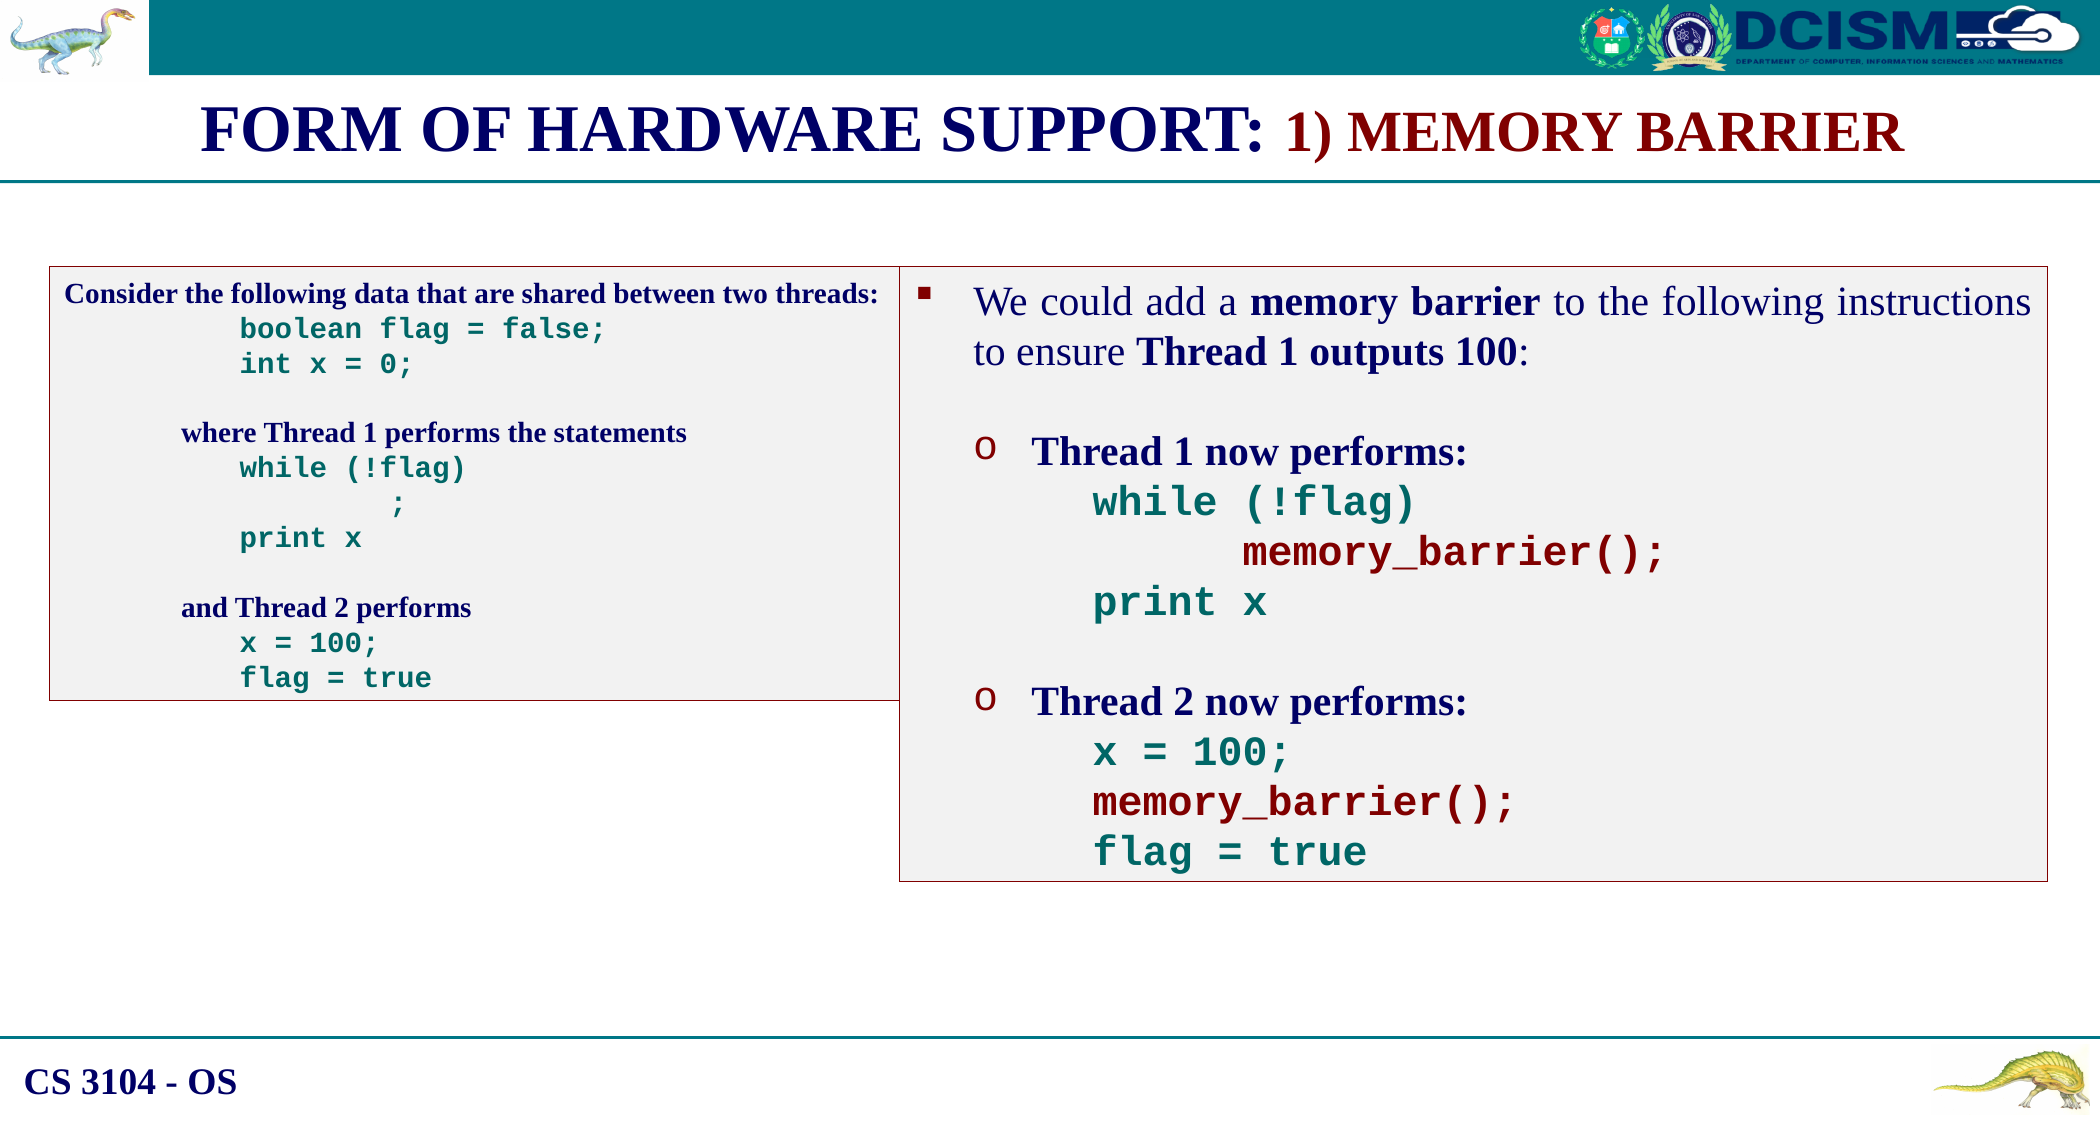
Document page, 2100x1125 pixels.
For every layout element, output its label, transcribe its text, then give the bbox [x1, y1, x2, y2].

picture [1931, 1044, 2090, 1115]
picture [0, 0, 149, 82]
text_box We could add a memory barrier to the following instructions to ensure Thread 1 outputs 100: Thread 1 now performs: while (!flag) memory_barrier(); print x Thread 2 now performs: x = 100; memory_barrier(); flag = true [899, 266, 2048, 882]
text_box FORM OF HARDWARE SUPPORT: 1) MEMORY BARRIER [18, 77, 2086, 173]
picture [1572, 0, 2094, 76]
text_box Consider the following data that are shared between two threads: boolean flag = false; int x = 0; where Thread 1 performs the statements while (!flag) ; print x and Thread 2 performs x = 100; flag = true [49, 266, 900, 701]
